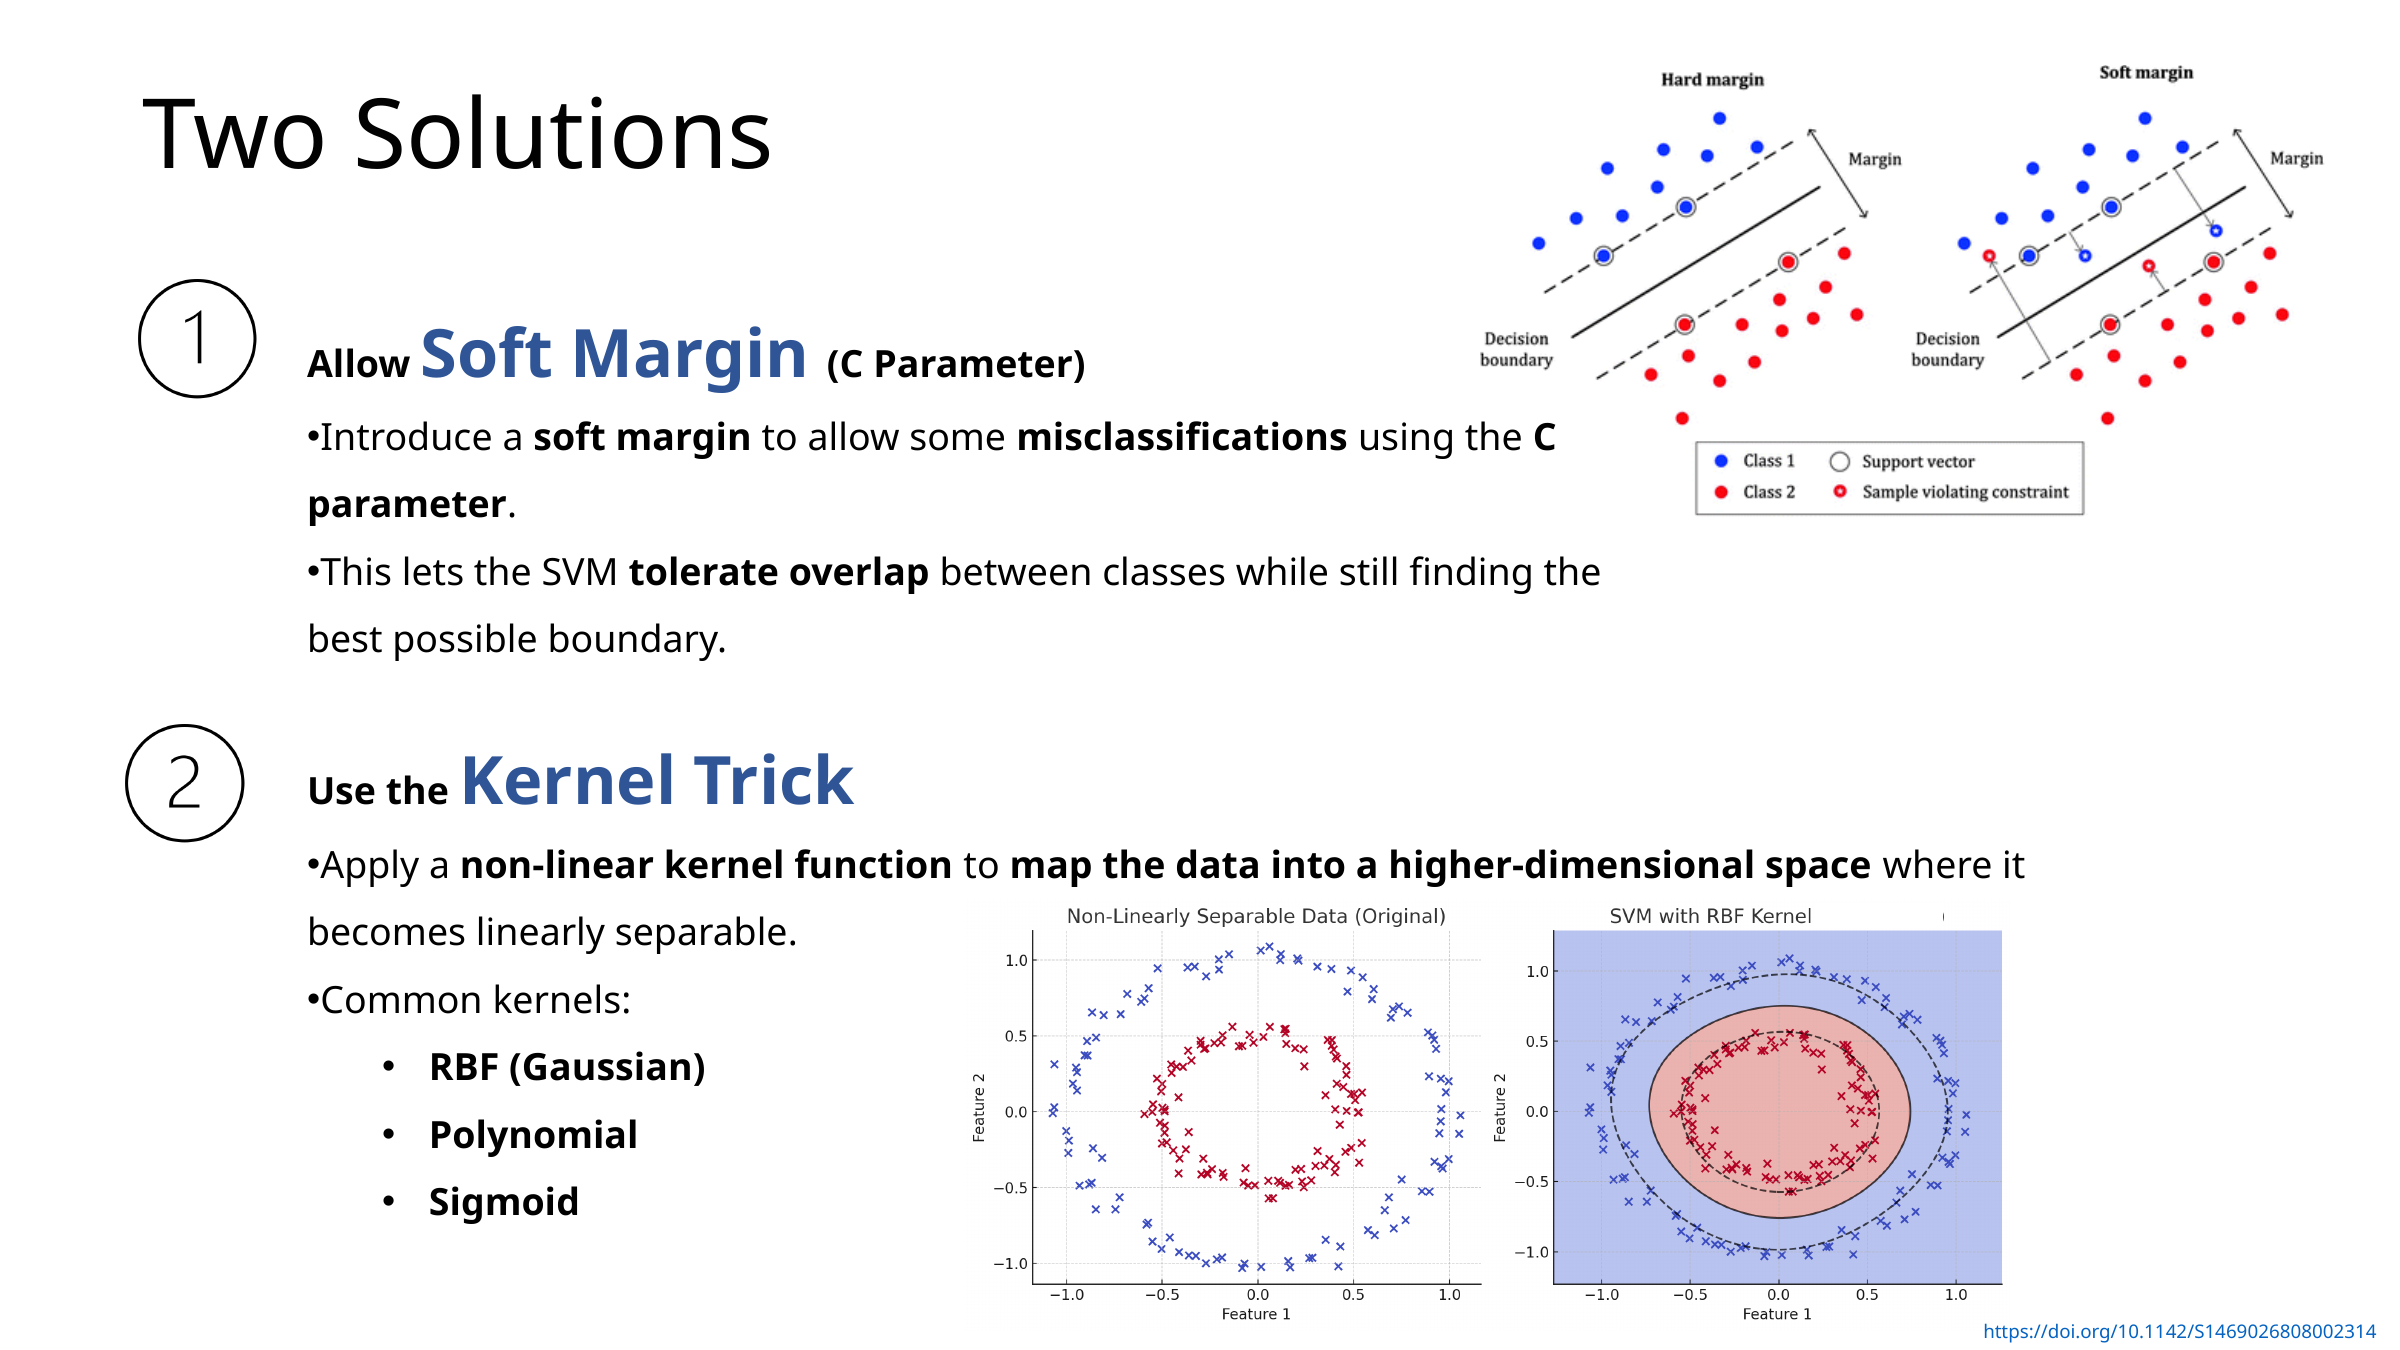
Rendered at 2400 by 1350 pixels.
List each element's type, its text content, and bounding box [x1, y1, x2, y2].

picture [964, 899, 2010, 1331]
text_box Two Solutions [142, 66, 1479, 311]
text_box https://doi.org/10.1142/S1469026808002314 [1968, 1312, 2400, 1350]
picture [108, 707, 260, 858]
text_box Allow Soft Margin (C Parameter) Introduce a soft margin to allow some misclassifications using the C parameter. This lets the SVM tolerate overlap between classes while still finding the best possible boundary. [292, 263, 1631, 668]
text_box Use the Kernel Trick Apply a non-linear kernel function to map the data into a higher-dimensional space where it becomes linearly separable. Common kernels: RBF (Gaussian) Polynomial Sigmoid [292, 690, 2070, 1231]
picture [1479, 65, 2326, 523]
picture [121, 263, 272, 414]
